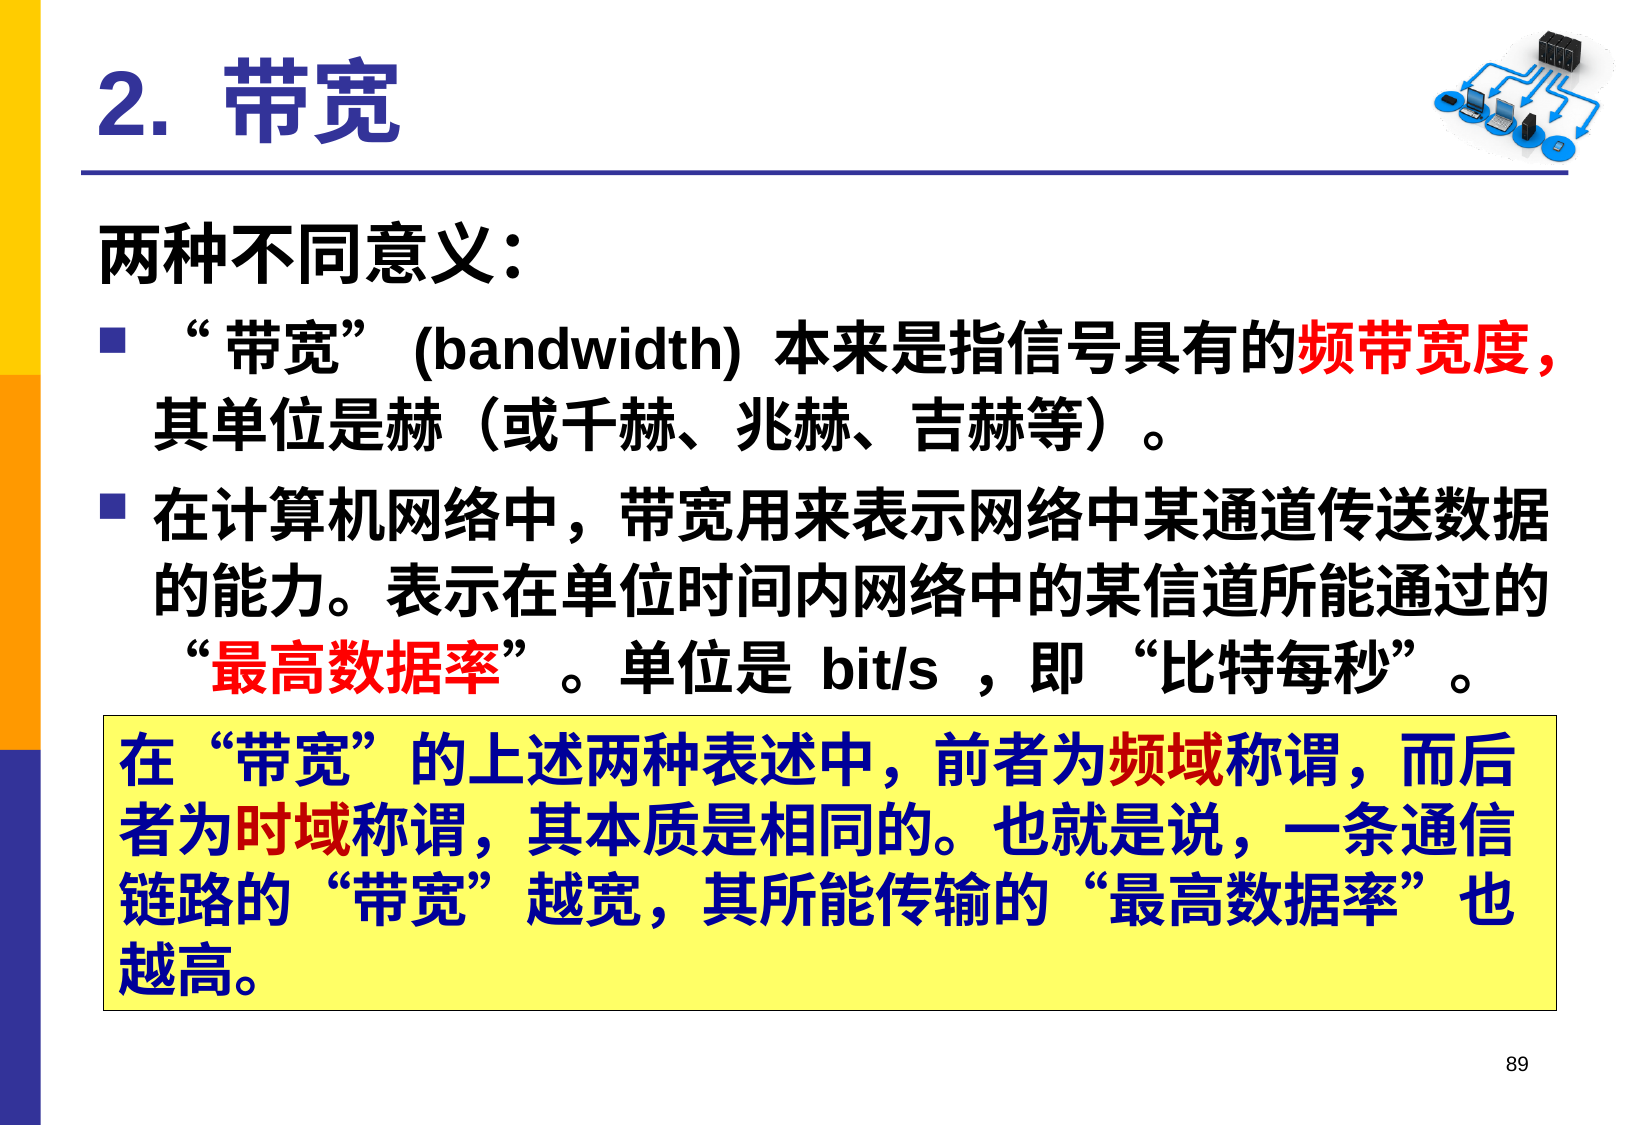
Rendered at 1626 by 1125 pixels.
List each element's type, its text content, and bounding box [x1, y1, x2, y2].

list 两种不同意义： “带宽”(bandwidth) 本来是指信号具有的频带宽度，其单位是赫（或千赫、兆赫、吉赫等）。 在计算机网络中，带宽用来表示网络中某通道传送数据的能力。表示在单位时间内网络中的某信道所能通过的“最高数据率”。单位是 bit/s ，即 “比特每秒”。 [81, 196, 1569, 1006]
slide_number 89 [1164, 1042, 1544, 1118]
title 2. 带宽 [81, 30, 1569, 161]
text_box 在“带宽”的上述两种表述中，前者为频域称谓，而后者为时域称谓，其本质是相同的。也就是说，一条通信链路的“带宽”越宽，其所能传输的“最高数据率”也越高。 [103, 715, 1557, 1011]
picture [1431, 30, 1616, 165]
